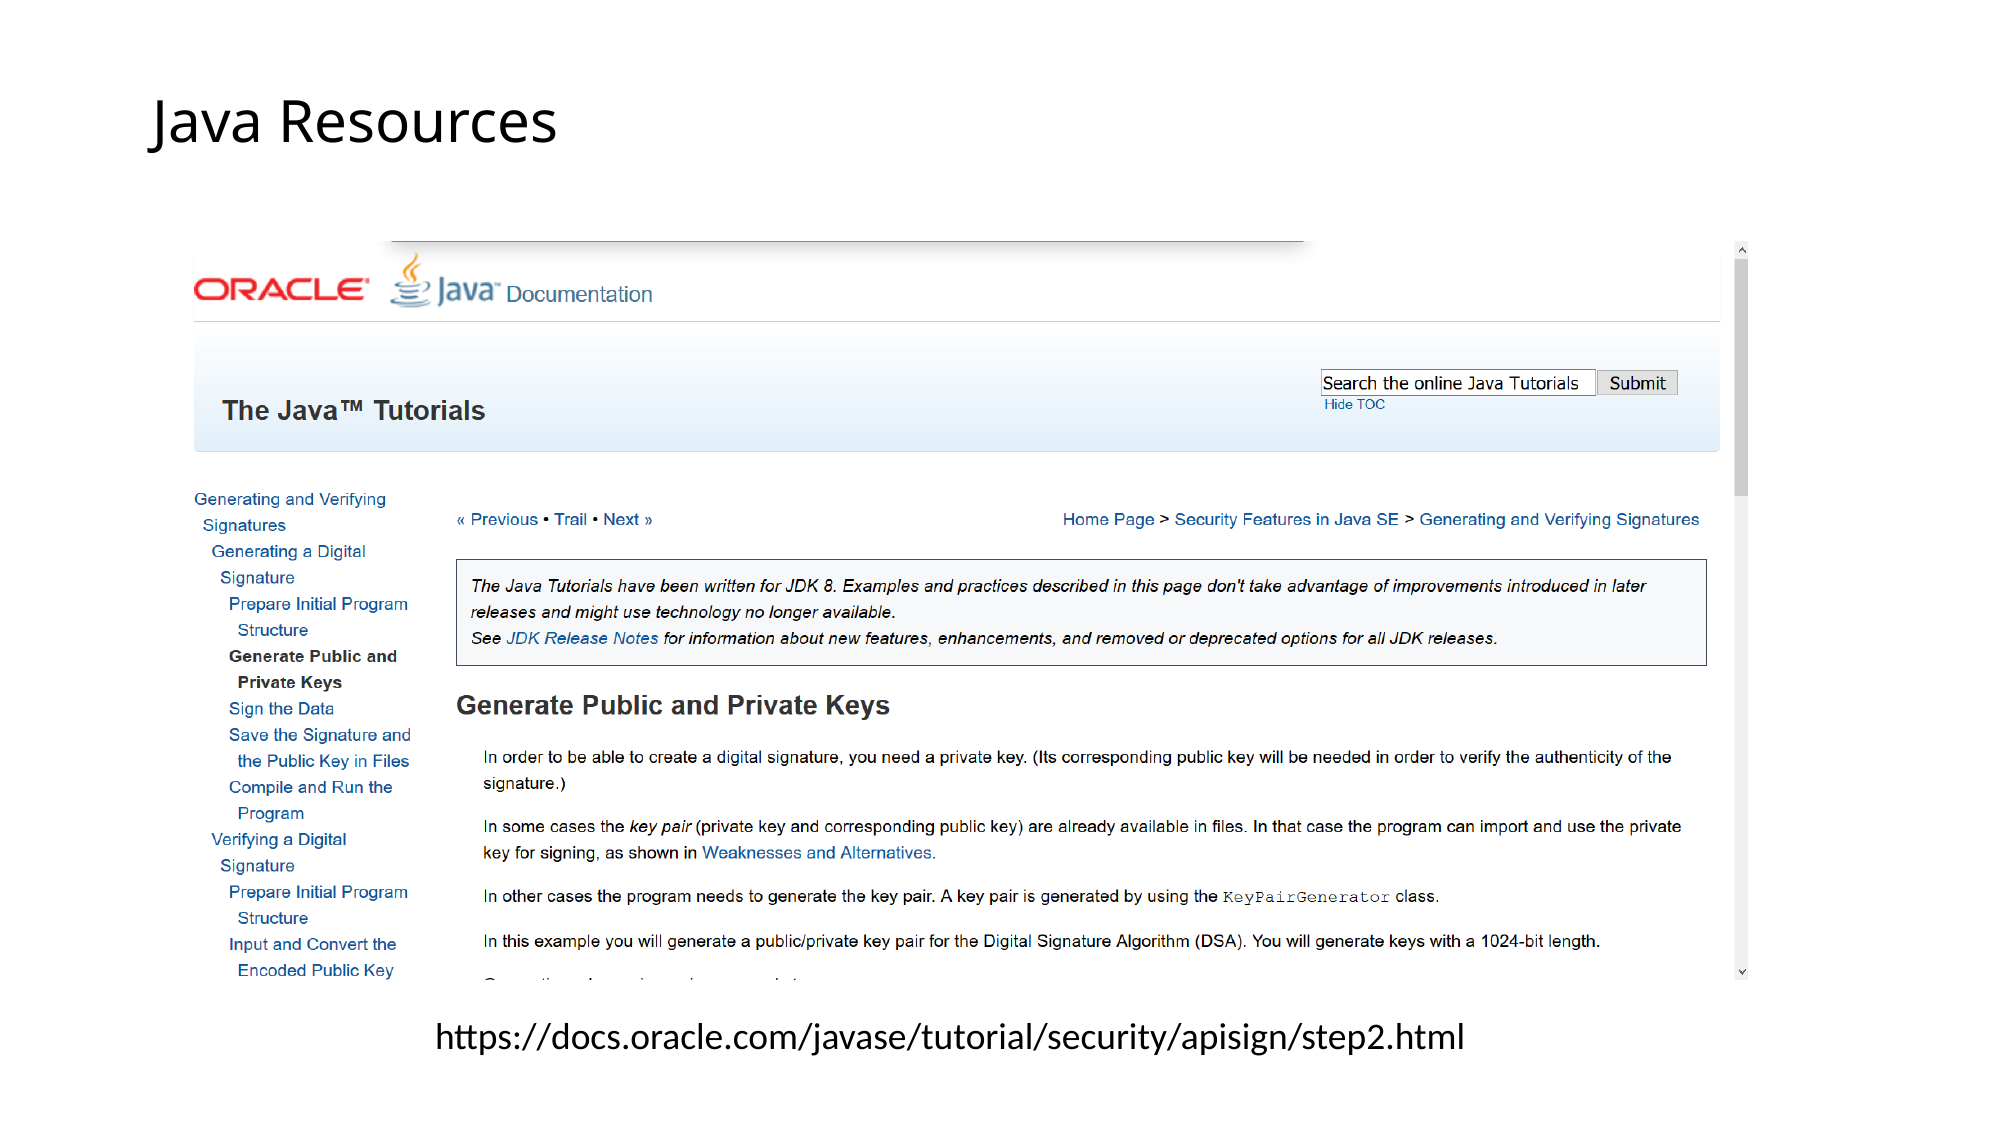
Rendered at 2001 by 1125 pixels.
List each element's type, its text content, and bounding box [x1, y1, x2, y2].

text_box https://docs.oracle.com/javase/tutorial/security/apisign/step2.html [420, 1004, 1676, 1065]
picture [180, 241, 1748, 980]
title Java Resources [137, 59, 1863, 187]
